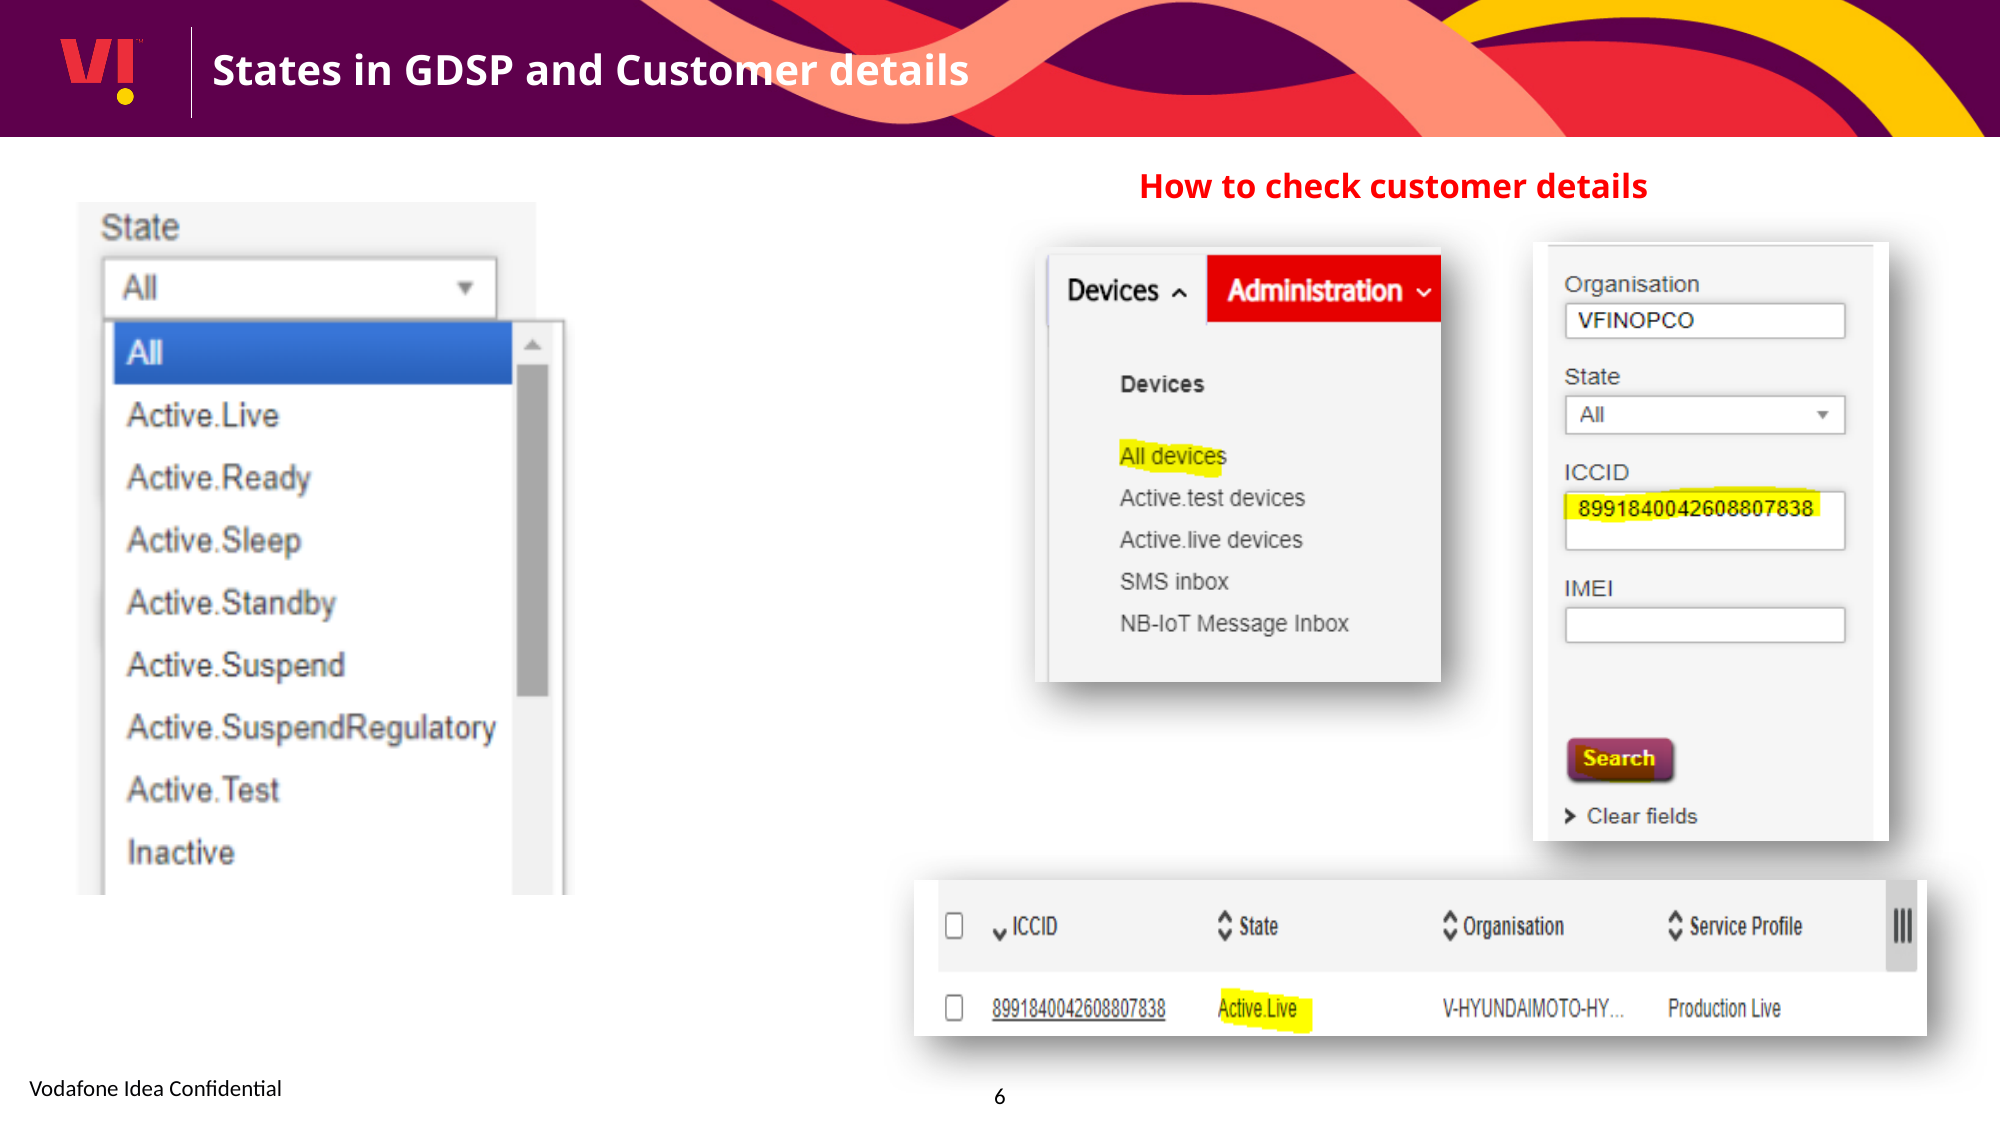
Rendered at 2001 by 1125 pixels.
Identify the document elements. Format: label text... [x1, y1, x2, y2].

picture [1035, 247, 1441, 682]
picture [914, 880, 1927, 1036]
slide_number 6 [928, 1076, 1072, 1125]
picture [0, 0, 2000, 137]
picture [1533, 242, 1889, 842]
text_box How to check customer details [1123, 155, 1664, 213]
text_box States in GDSP and Customer details [197, 36, 1083, 92]
picture [70, 202, 575, 895]
